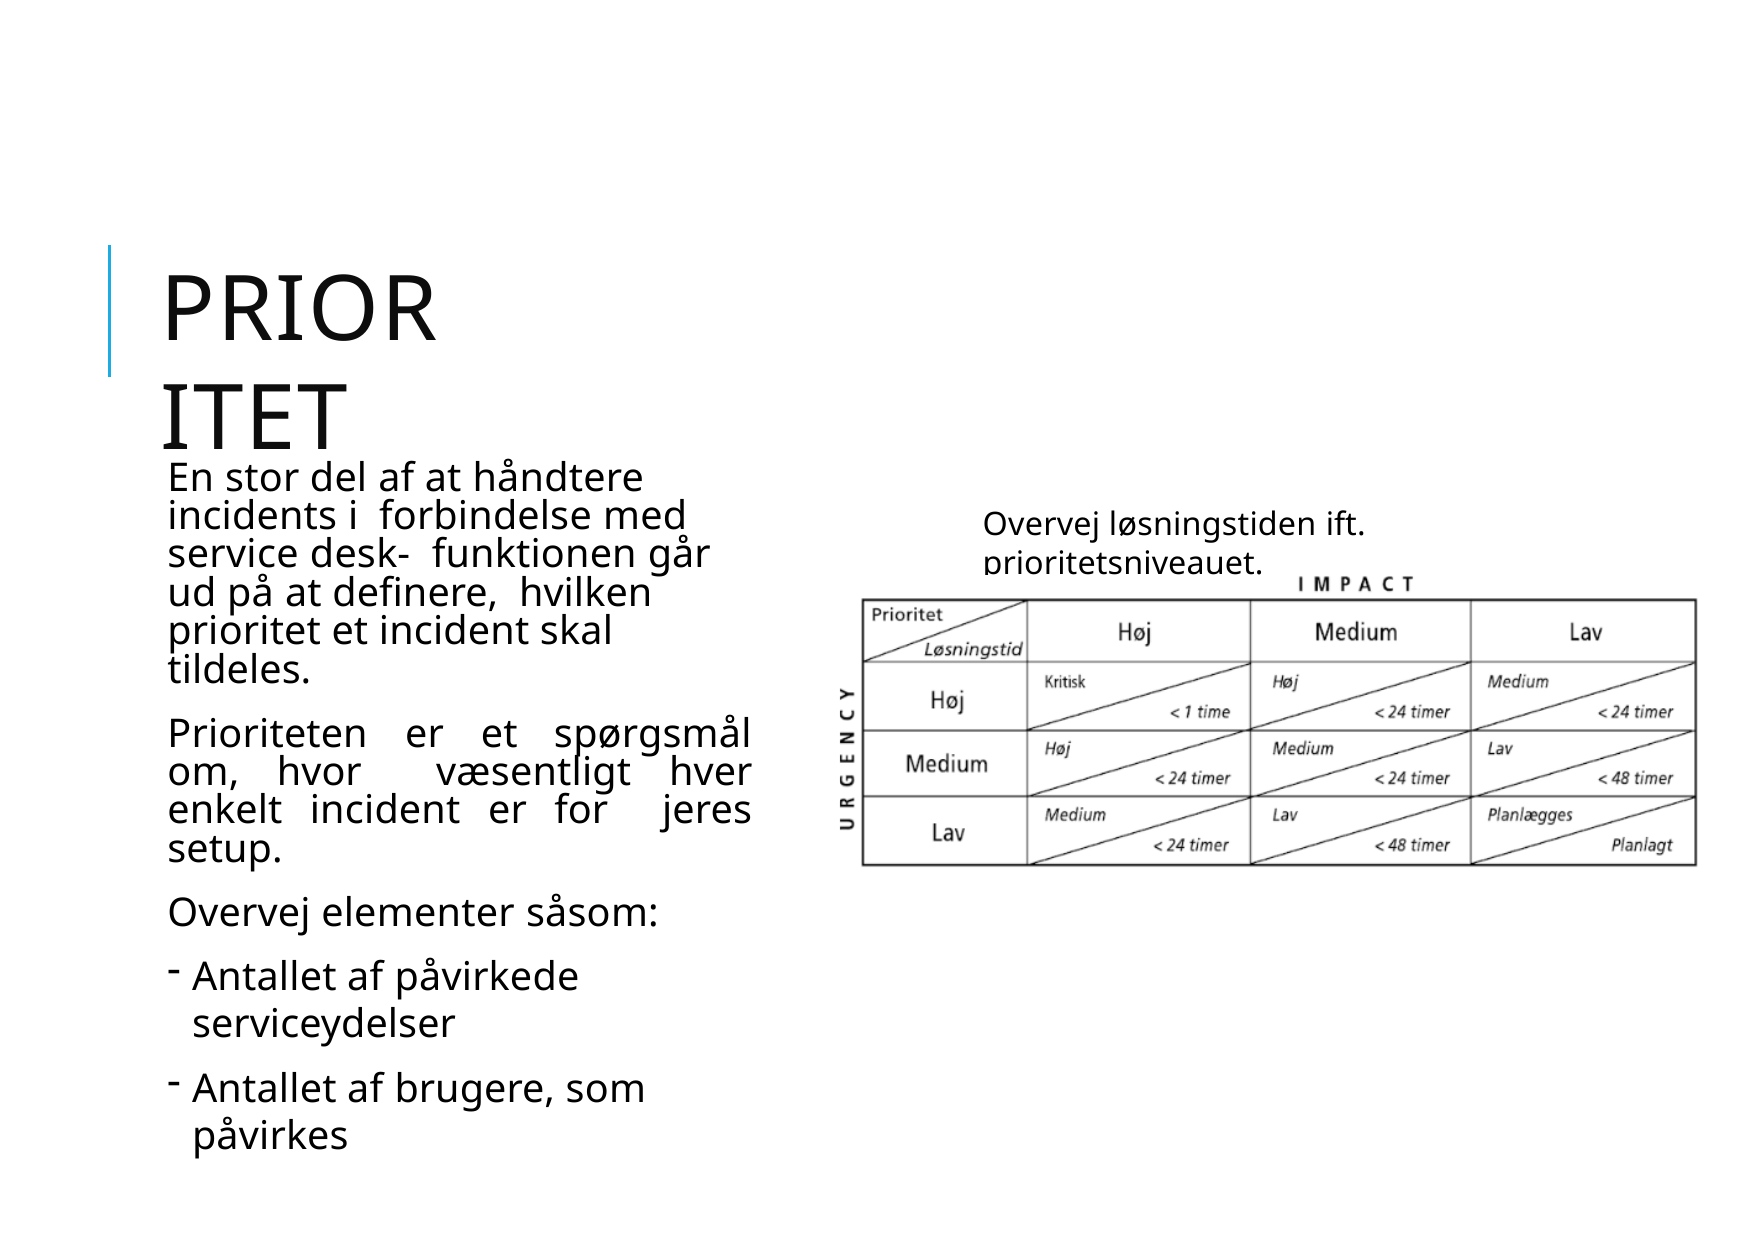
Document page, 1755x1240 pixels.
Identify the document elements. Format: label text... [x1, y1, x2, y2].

title PRIORITET [158, 247, 449, 468]
text_box Overvej løsningstiden ift. prioritetsniveauet. [980, 500, 1551, 575]
text_box [839, 575, 1698, 868]
text_box En stor del af at håndtere incidents i forbindelse med service desk- funktionen går ud på at definere, hvilken prioritet et incident skal tildeles. Prioriteten er et spørgsmål om, hvor væsentligt hver enkelt incident er for jeres setup. Overvej elementer såsom: Antallet af påvirkede serviceydelser Antallet af brugere, som påvirkes [165, 448, 779, 1158]
